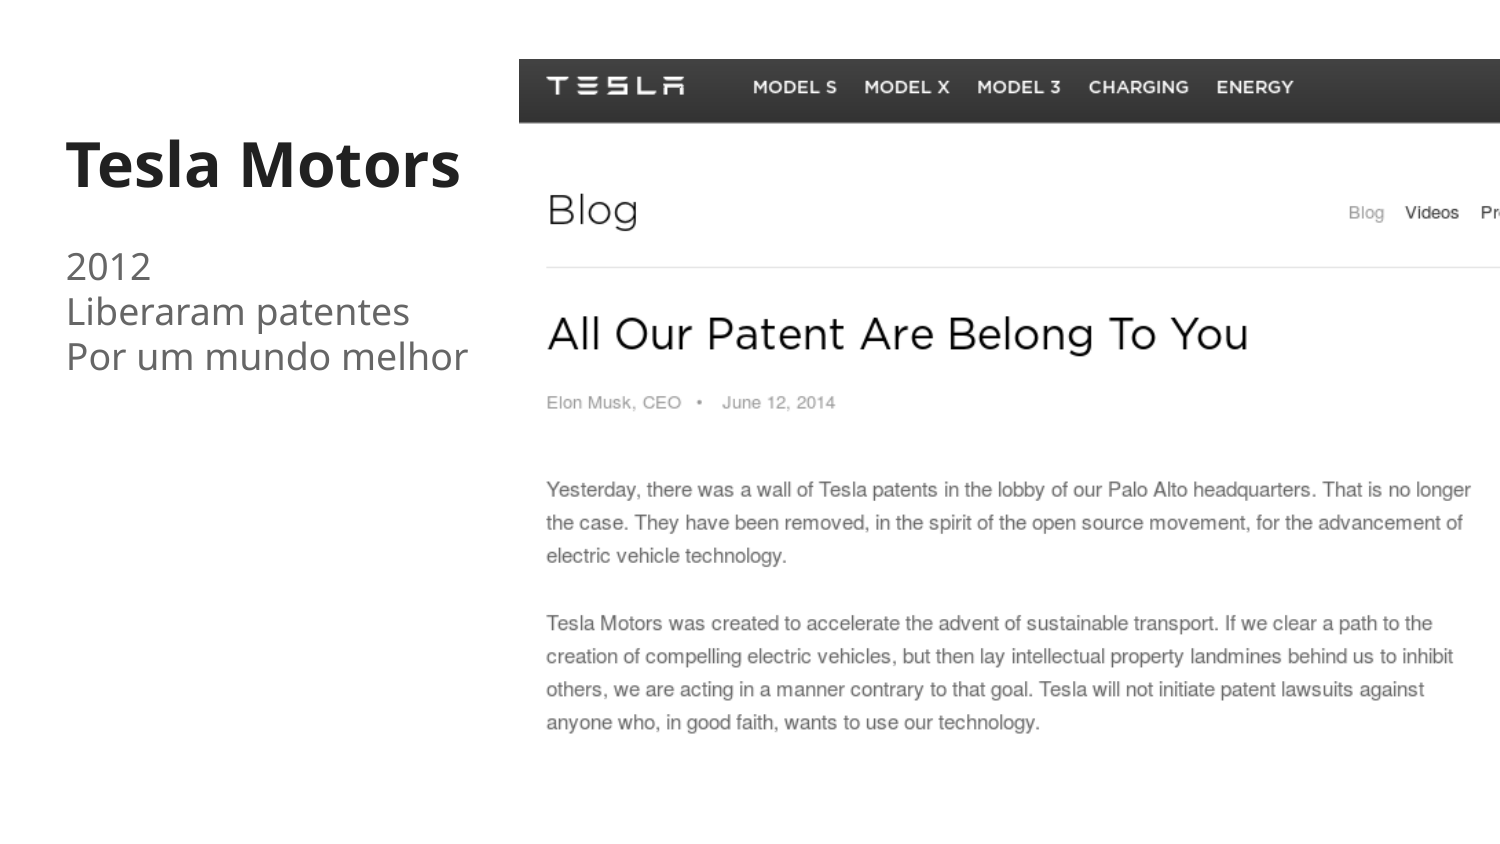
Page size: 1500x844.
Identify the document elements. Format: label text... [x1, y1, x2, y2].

picture [519, 59, 1500, 764]
text_box Tesla Motors [51, 91, 512, 215]
text_box 2012 Liberaram patentes Por um mundo melhor [51, 227, 512, 750]
